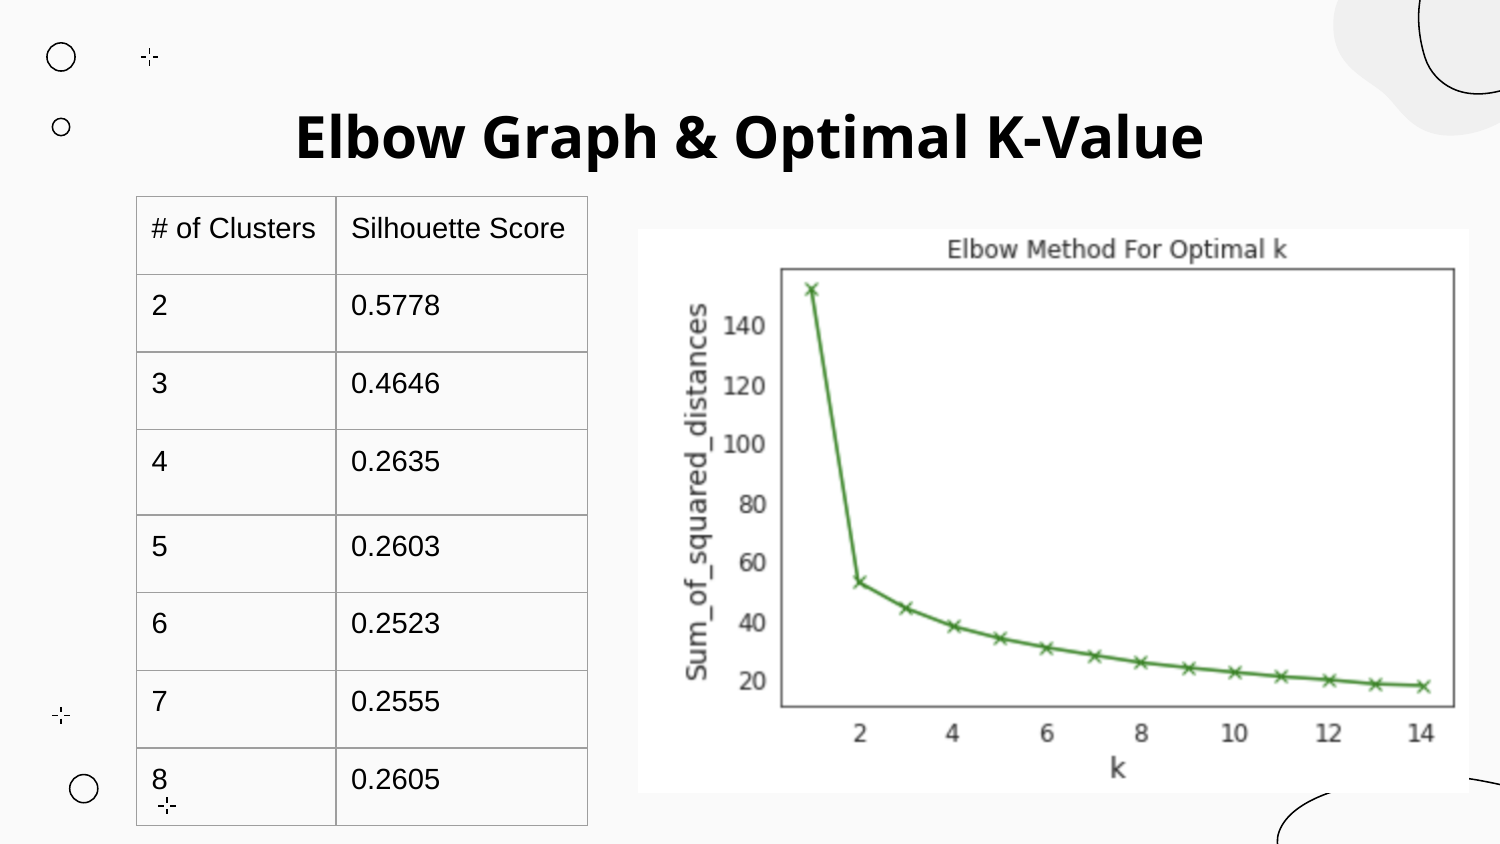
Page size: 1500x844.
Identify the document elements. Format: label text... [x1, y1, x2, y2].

table_cell 0.2603 [337, 516, 587, 592]
table_header Silhouette Score [337, 197, 587, 274]
table_cell 4 [137, 430, 335, 514]
table_cell 0.5778 [337, 275, 587, 351]
table_cell 0.2523 [337, 593, 587, 670]
table_cell 2 [137, 275, 335, 351]
picture [638, 229, 1469, 793]
table_cell 5 [137, 516, 335, 592]
table_cell 0.2605 [337, 749, 587, 825]
table_cell 3 [137, 353, 335, 429]
table_cell 8 [137, 749, 335, 825]
title Elbow Graph & Optimal K-Value [112, 88, 1388, 183]
table_cell 0.2635 [337, 430, 587, 514]
table_cell 6 [137, 593, 335, 670]
table_cell 0.2555 [337, 671, 587, 747]
table_cell 7 [137, 671, 335, 747]
table_header # of Clusters [137, 197, 335, 274]
table_cell 0.4646 [337, 353, 587, 429]
